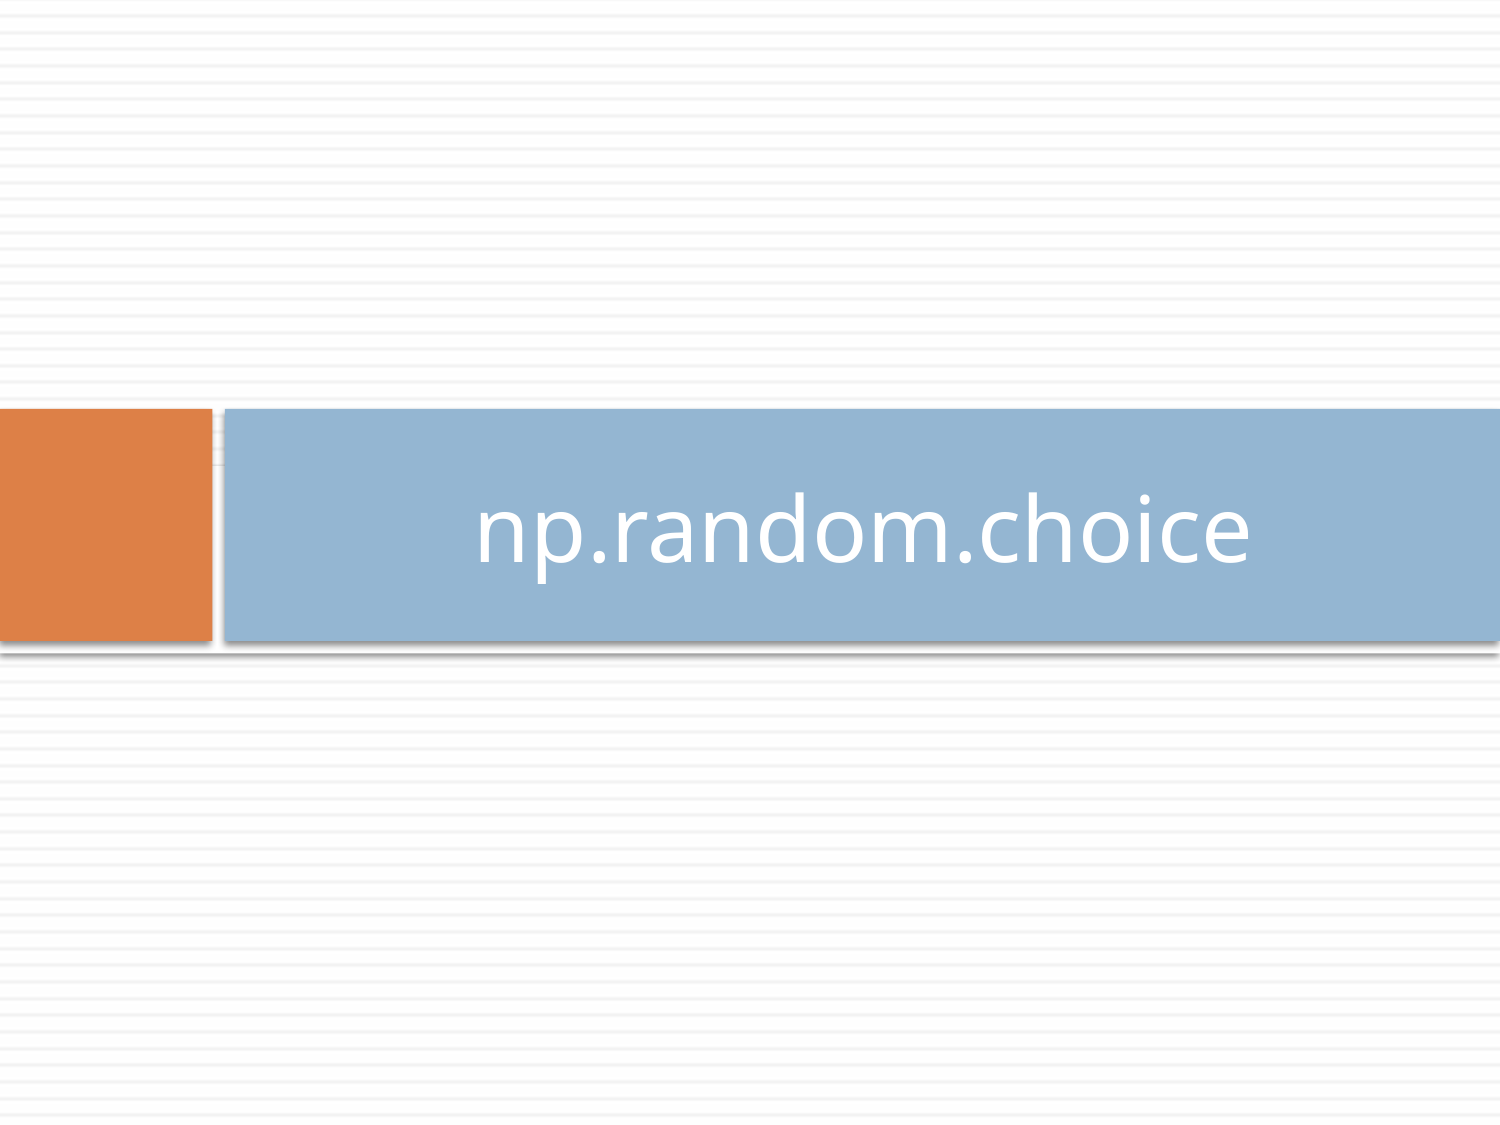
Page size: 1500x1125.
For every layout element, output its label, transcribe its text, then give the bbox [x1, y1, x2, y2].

title np.random.choice [238, 444, 1489, 607]
